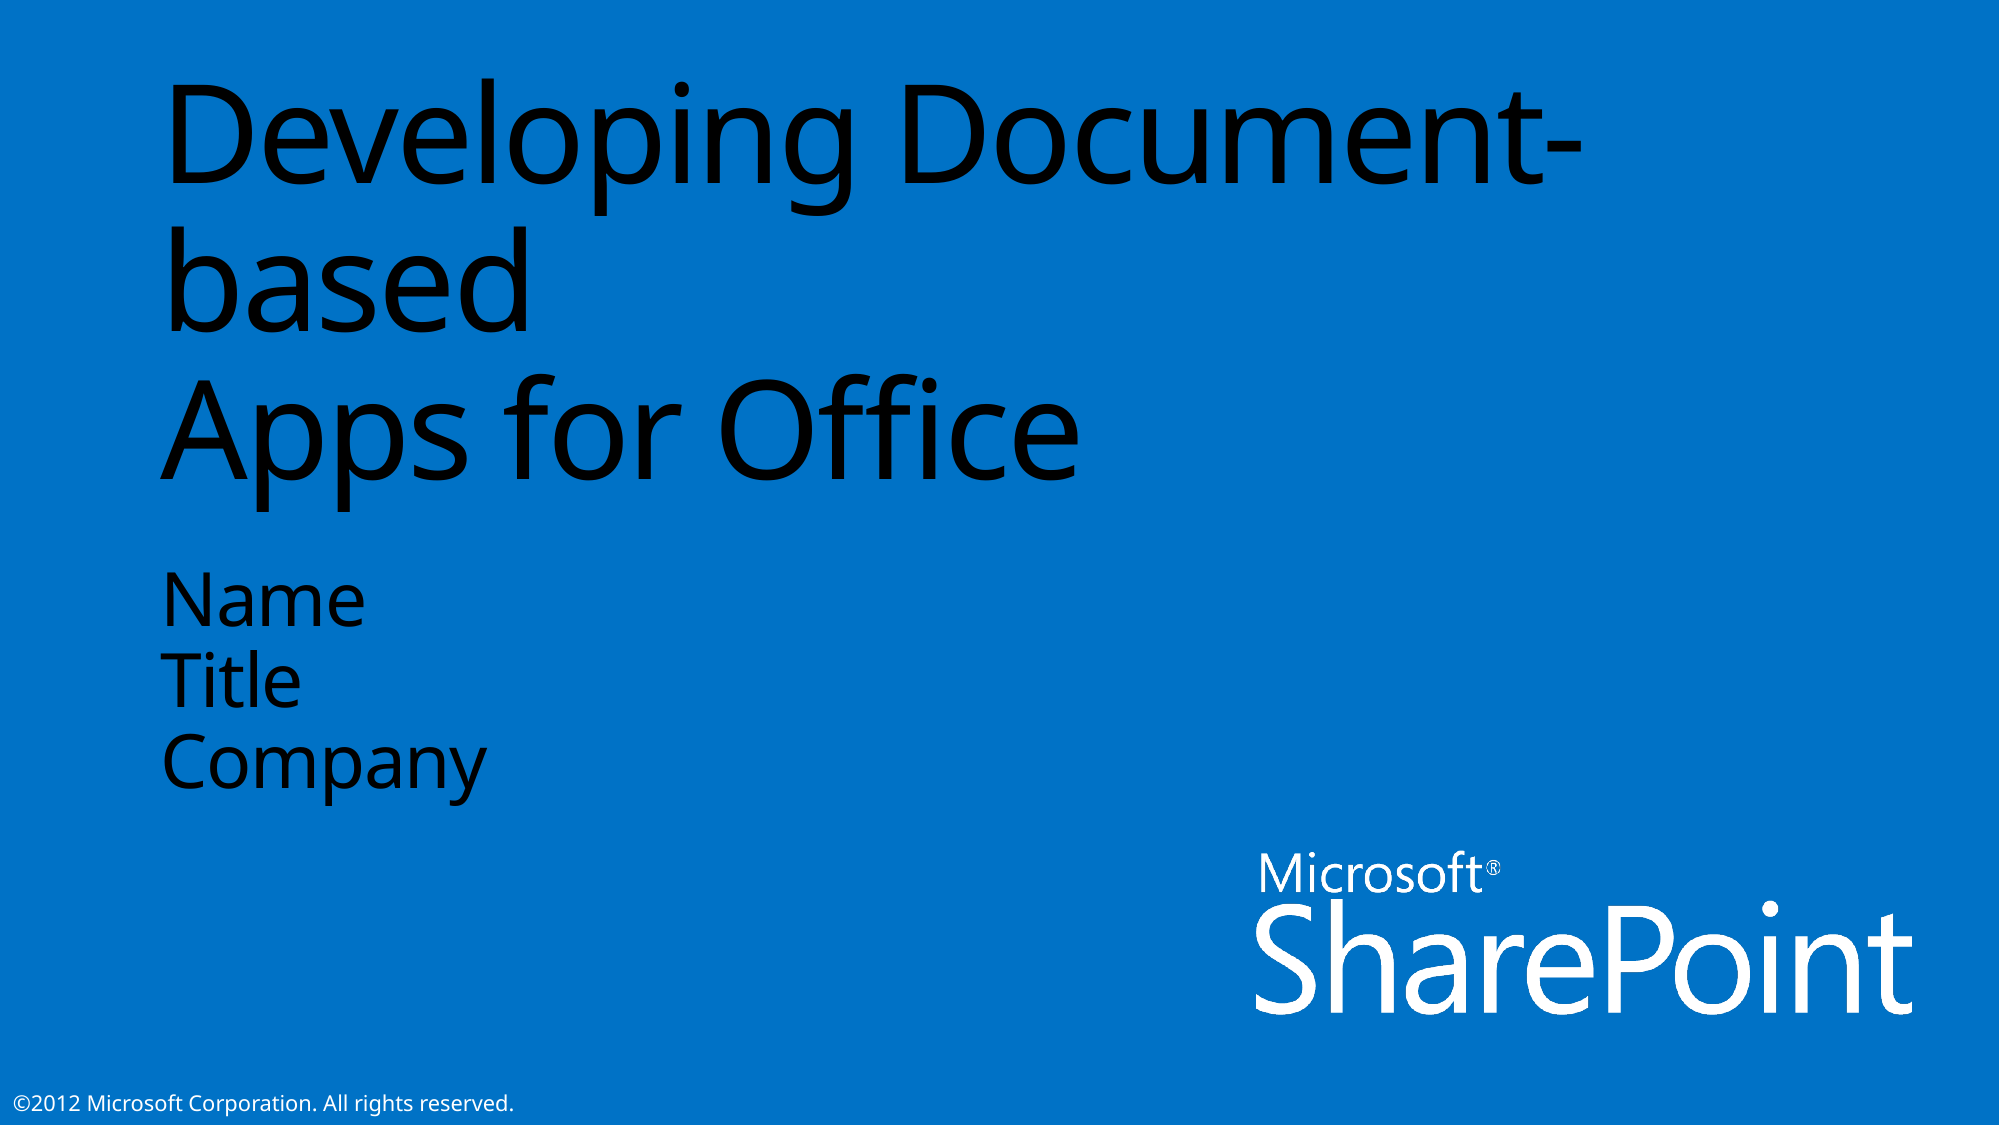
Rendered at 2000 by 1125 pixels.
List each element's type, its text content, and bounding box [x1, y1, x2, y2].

picture [1244, 813, 1912, 1044]
list Name Title Company [160, 561, 1840, 644]
title Developing Document-based Apps for Office [160, 346, 1840, 510]
